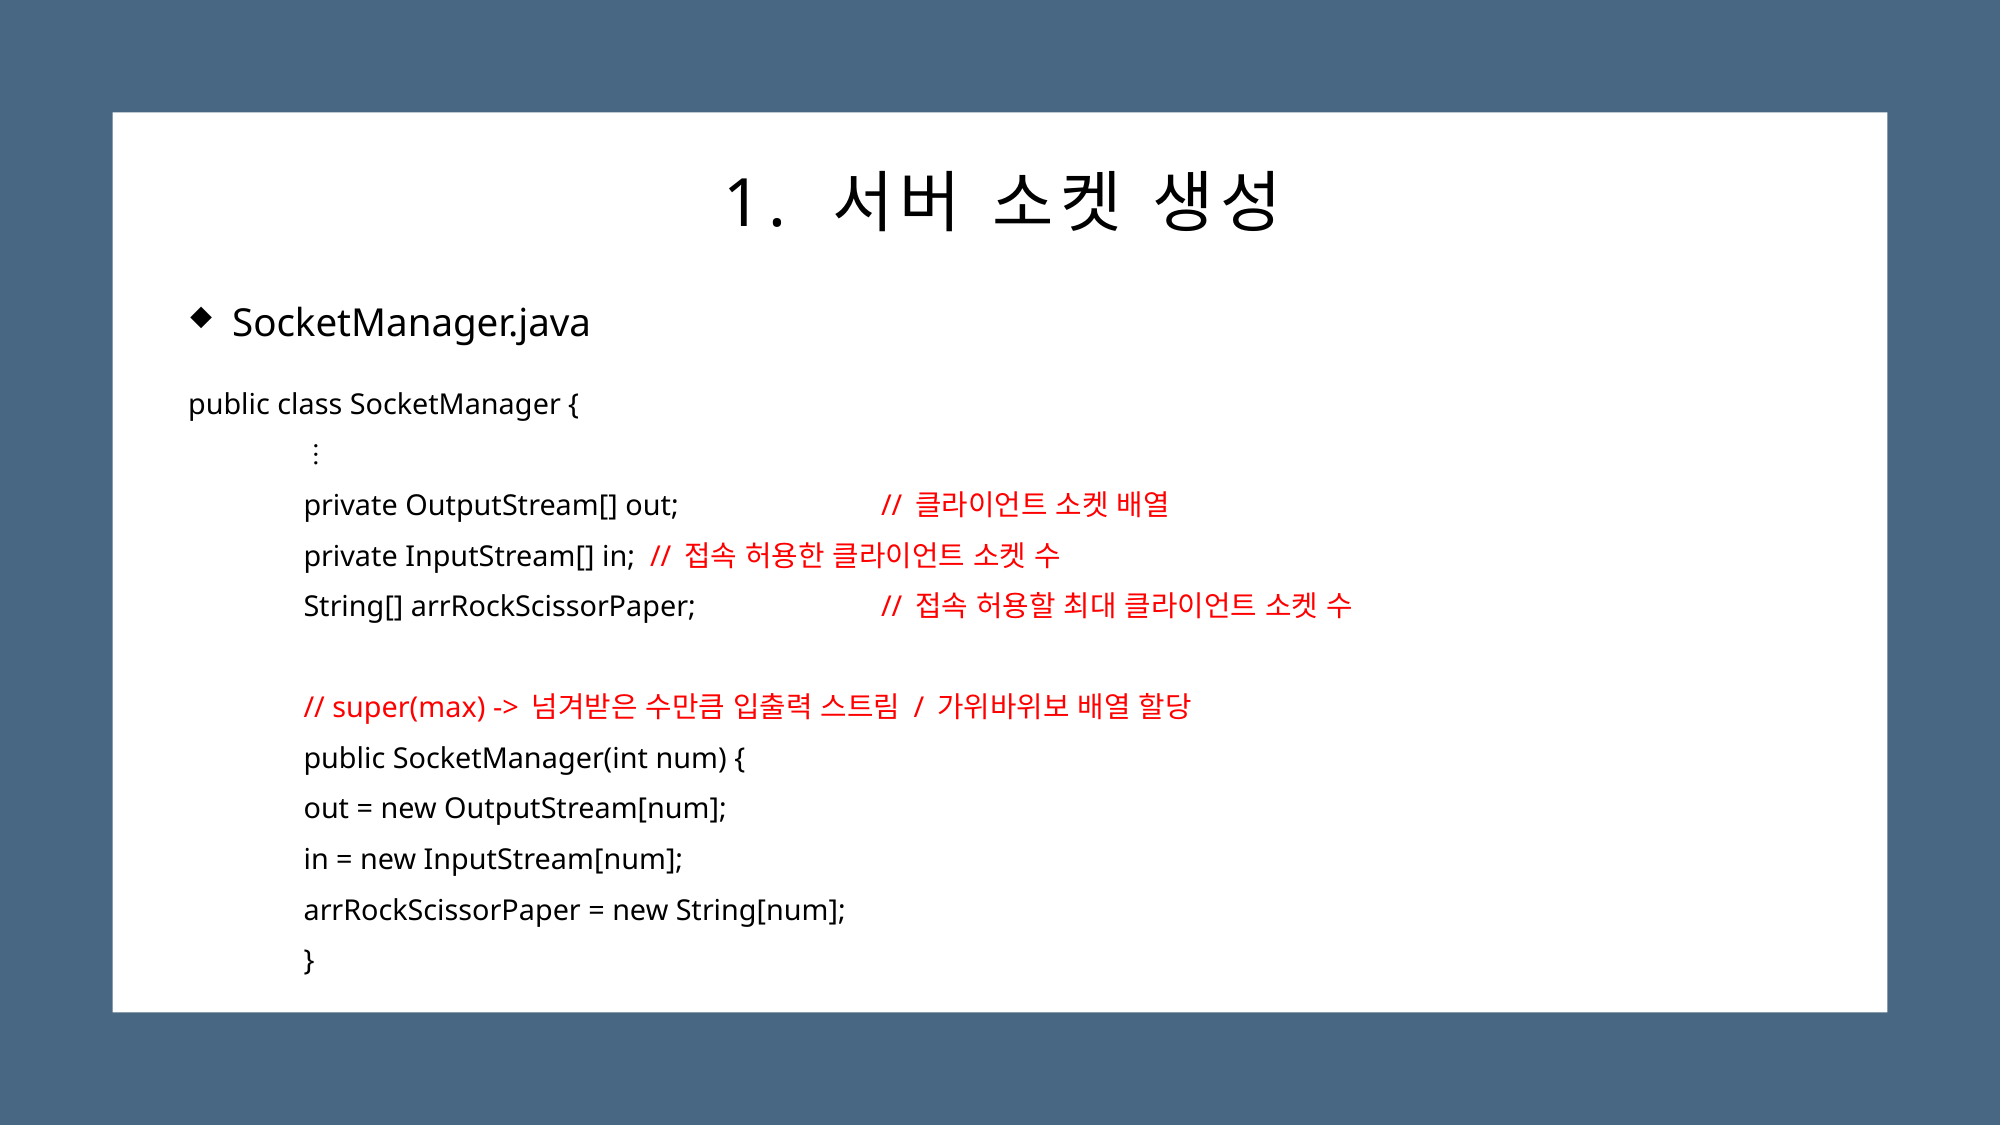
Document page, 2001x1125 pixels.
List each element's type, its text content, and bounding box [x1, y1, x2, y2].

title 1. 서버 소켓 생성 [225, 140, 1782, 249]
text_box [0, 0, 2000, 1125]
text_box [111, 111, 1888, 1013]
list SocketManager.java public class SocketManager { ︙ private OutputStream[] out; // 클라이언트 소켓 배열 private InputStream[] in; // 접속 허용한 클라이언트 소켓 수 String[] arrRockScissorPaper; // 접속 허용할 최대 클라이언트 소켓 수 // super(max) -> 넘겨받은 수만큼 입출력 스트림 / 가위바위보 배열 할당 public SocketManager(int num) { out = new OutputStream[num]; in = new InputStream[num]; arrRockScissorPaper = new String[num]; } [173, 290, 1822, 985]
